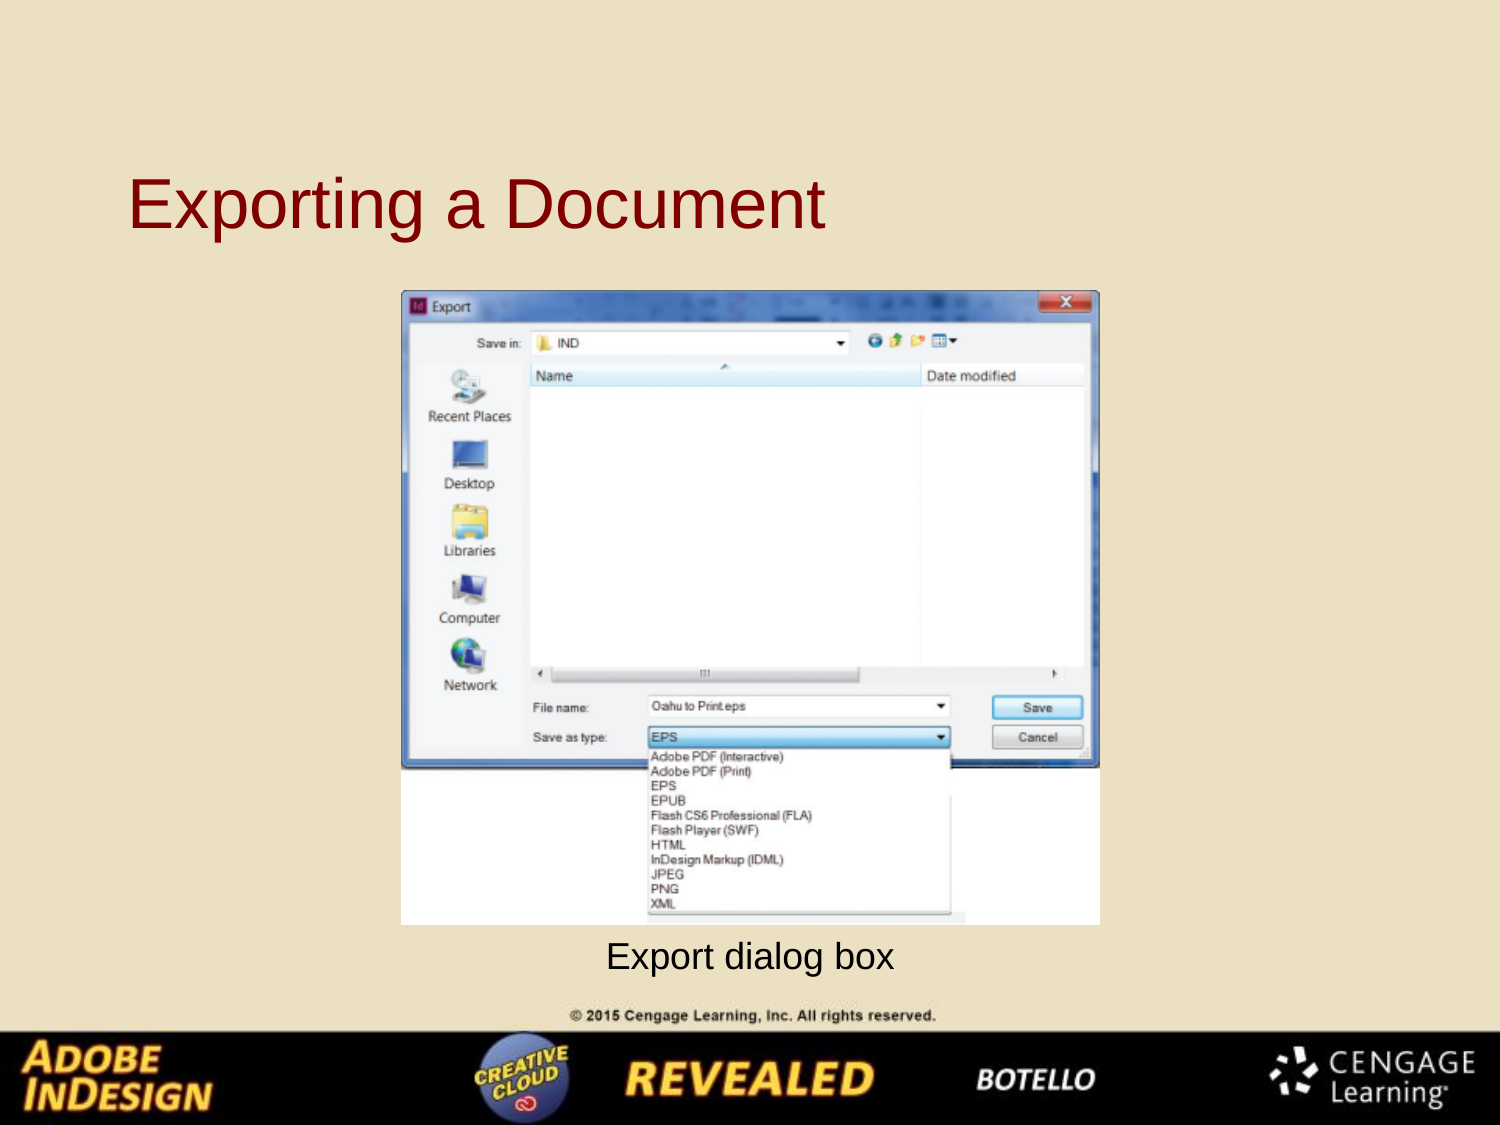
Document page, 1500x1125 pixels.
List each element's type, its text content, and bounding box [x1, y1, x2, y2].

title Exporting a Document [112, 99, 1088, 300]
text_box Export dialog box [0, 924, 1500, 985]
picture [0, 0, 1500, 926]
picture [0, 985, 1500, 1125]
